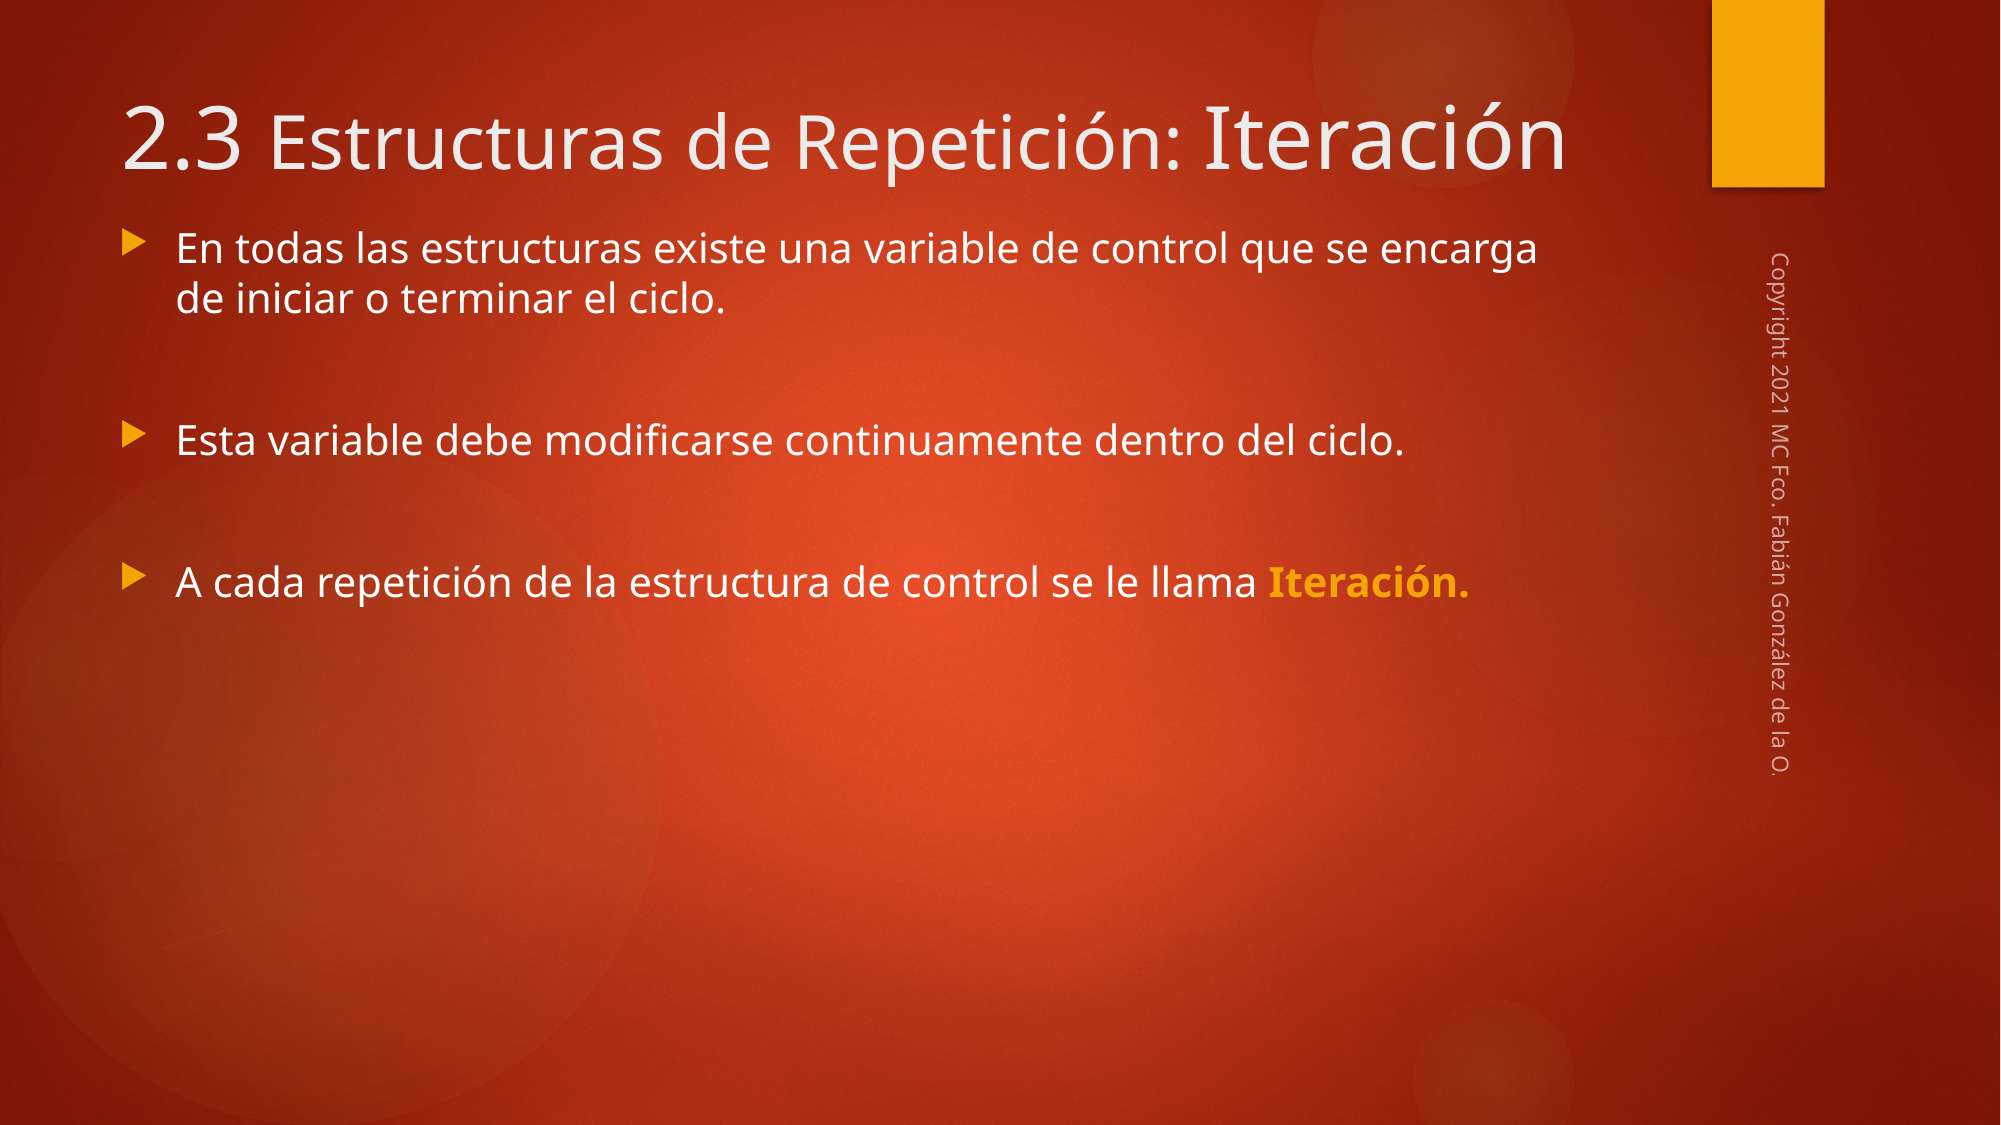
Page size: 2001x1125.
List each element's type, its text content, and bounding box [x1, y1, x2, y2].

list En todas las estructuras existe una variable de control que se encarga de iniciar o terminar el ciclo. Esta variable debe modificarse continuamente dentro del ciclo. A cada repetición de la estructura de control se le llama Iteración. [104, 213, 1572, 1062]
footer Copyright 2021 MC Fco. Fabián González de la O. [1760, 237, 1811, 871]
title 2.3 Estructuras de Repetición: Iteración [106, 74, 1649, 200]
